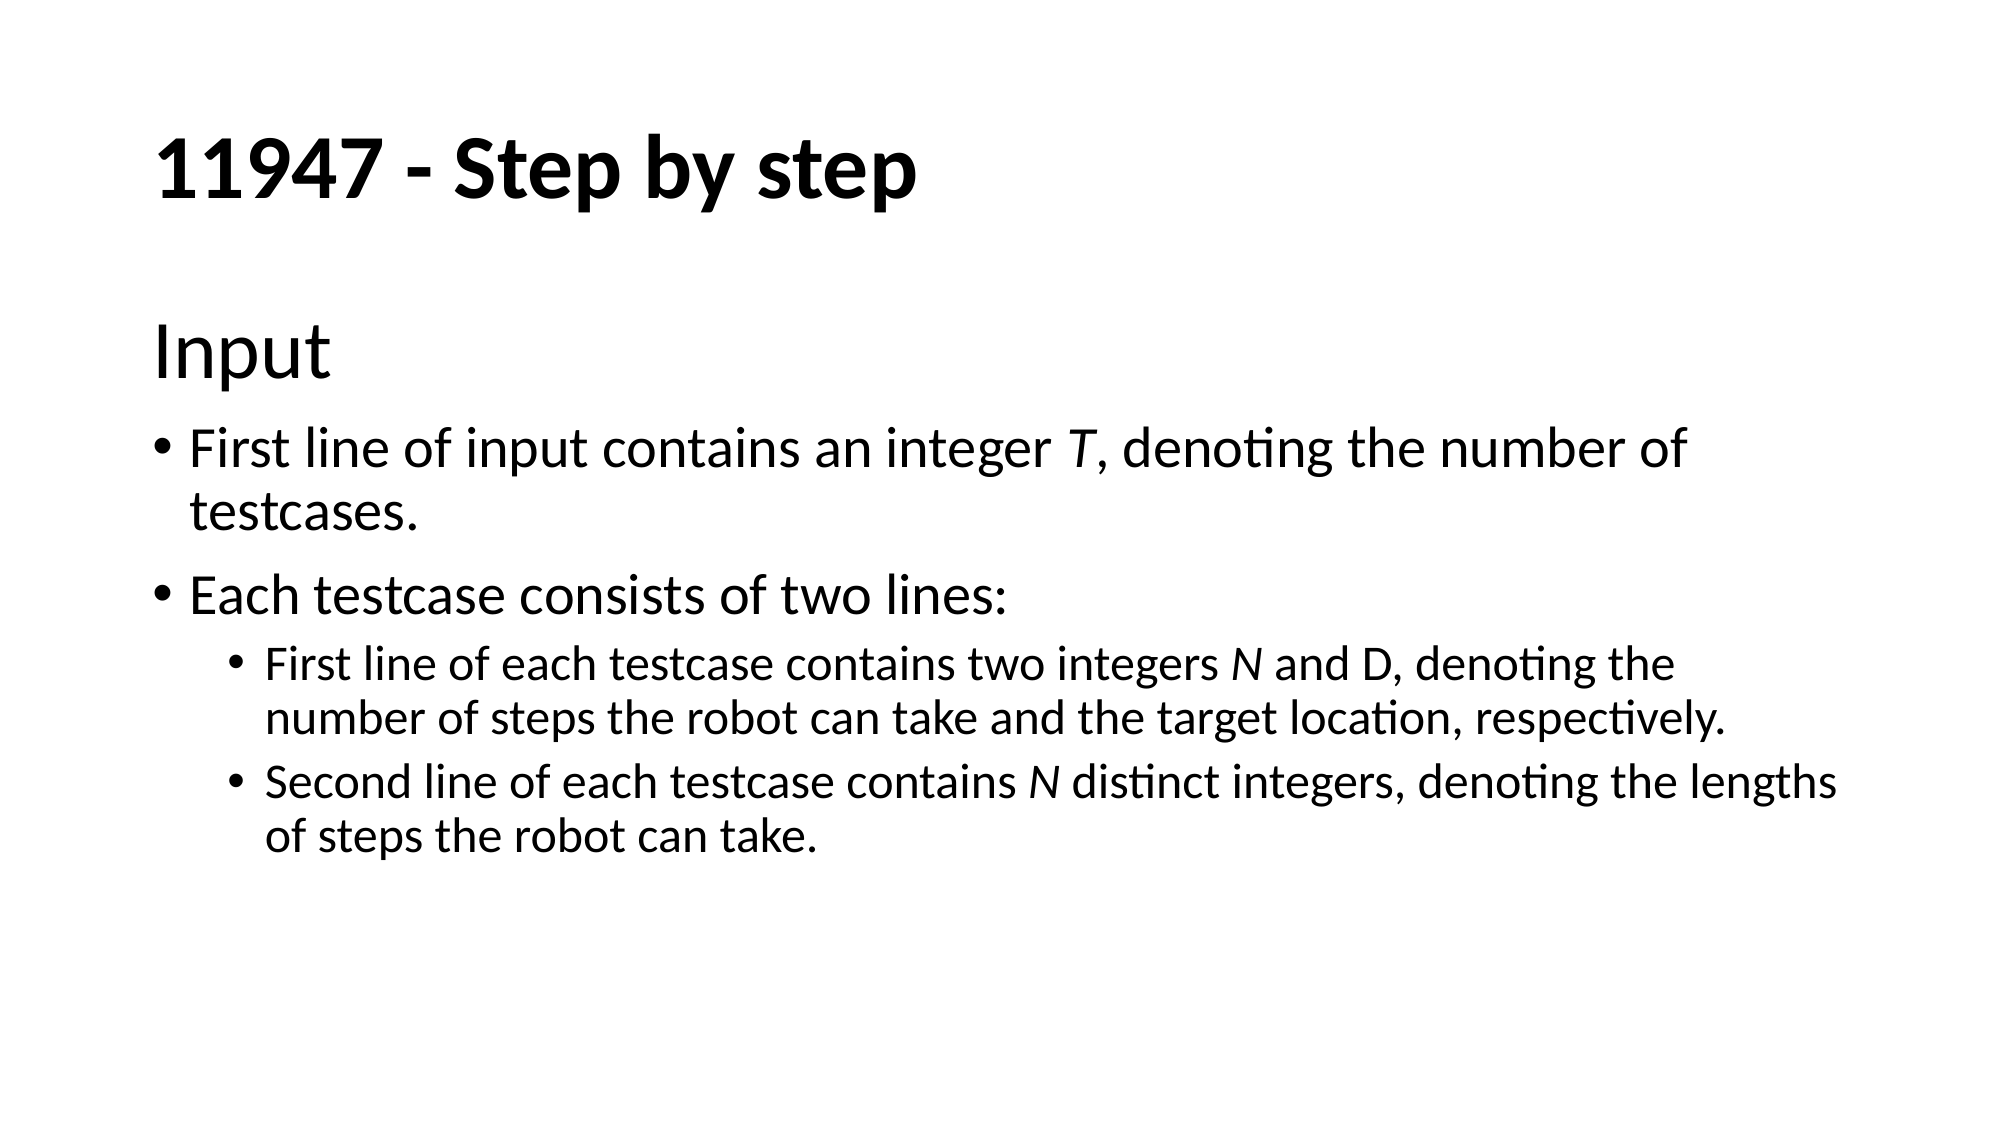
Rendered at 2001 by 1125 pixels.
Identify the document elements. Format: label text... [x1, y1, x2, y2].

title 11947 - Step by step [137, 59, 1863, 278]
list Input First line of input contains an integer T, denoting the number of testcases. Each testcase consists of two lines: First line of each testcase contains two integers N and D, denoting the number of steps the robot can take and the target location, respectively. Second line of each testcase contains N distinct integers, denoting the lengths of steps the robot can take. [137, 299, 1863, 1014]
